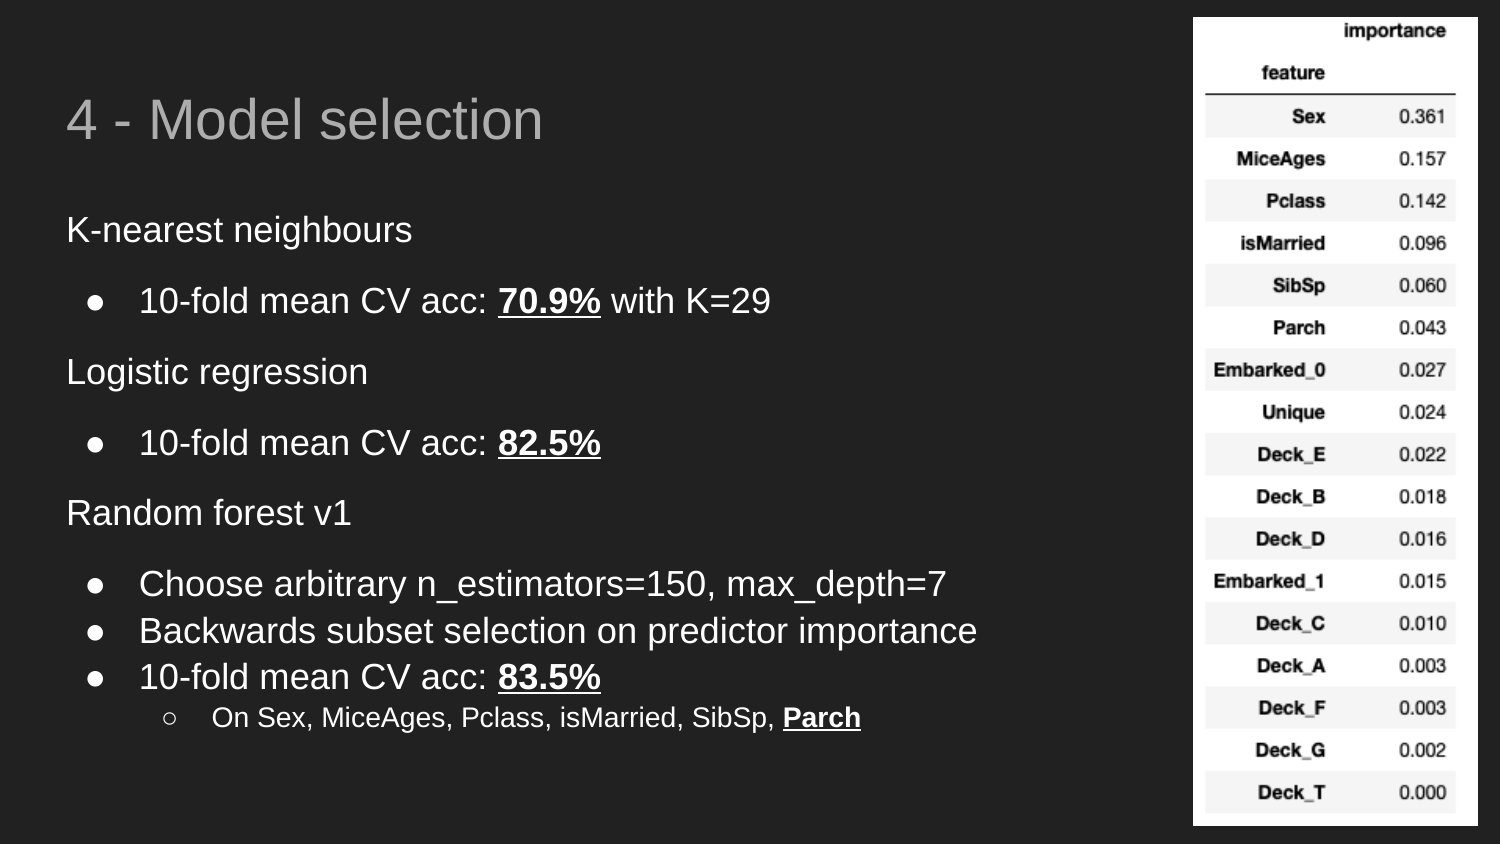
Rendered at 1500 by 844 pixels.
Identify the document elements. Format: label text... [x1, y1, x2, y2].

list K-nearest neighbours 10-fold mean CV acc: 70.9% with K=29 Logistic regression 10-fold mean CV acc: 82.5% Random forest v1 Choose arbitrary n_estimators=150, max_depth=7 Backwards subset selection on predictor importance 10-fold mean CV acc: 83.5% On Sex, MiceAges, Pclass, isMarried, SibSp, Parch [51, 189, 1188, 750]
title 4 - Model selection [51, 72, 1188, 167]
picture [1193, 17, 1479, 826]
